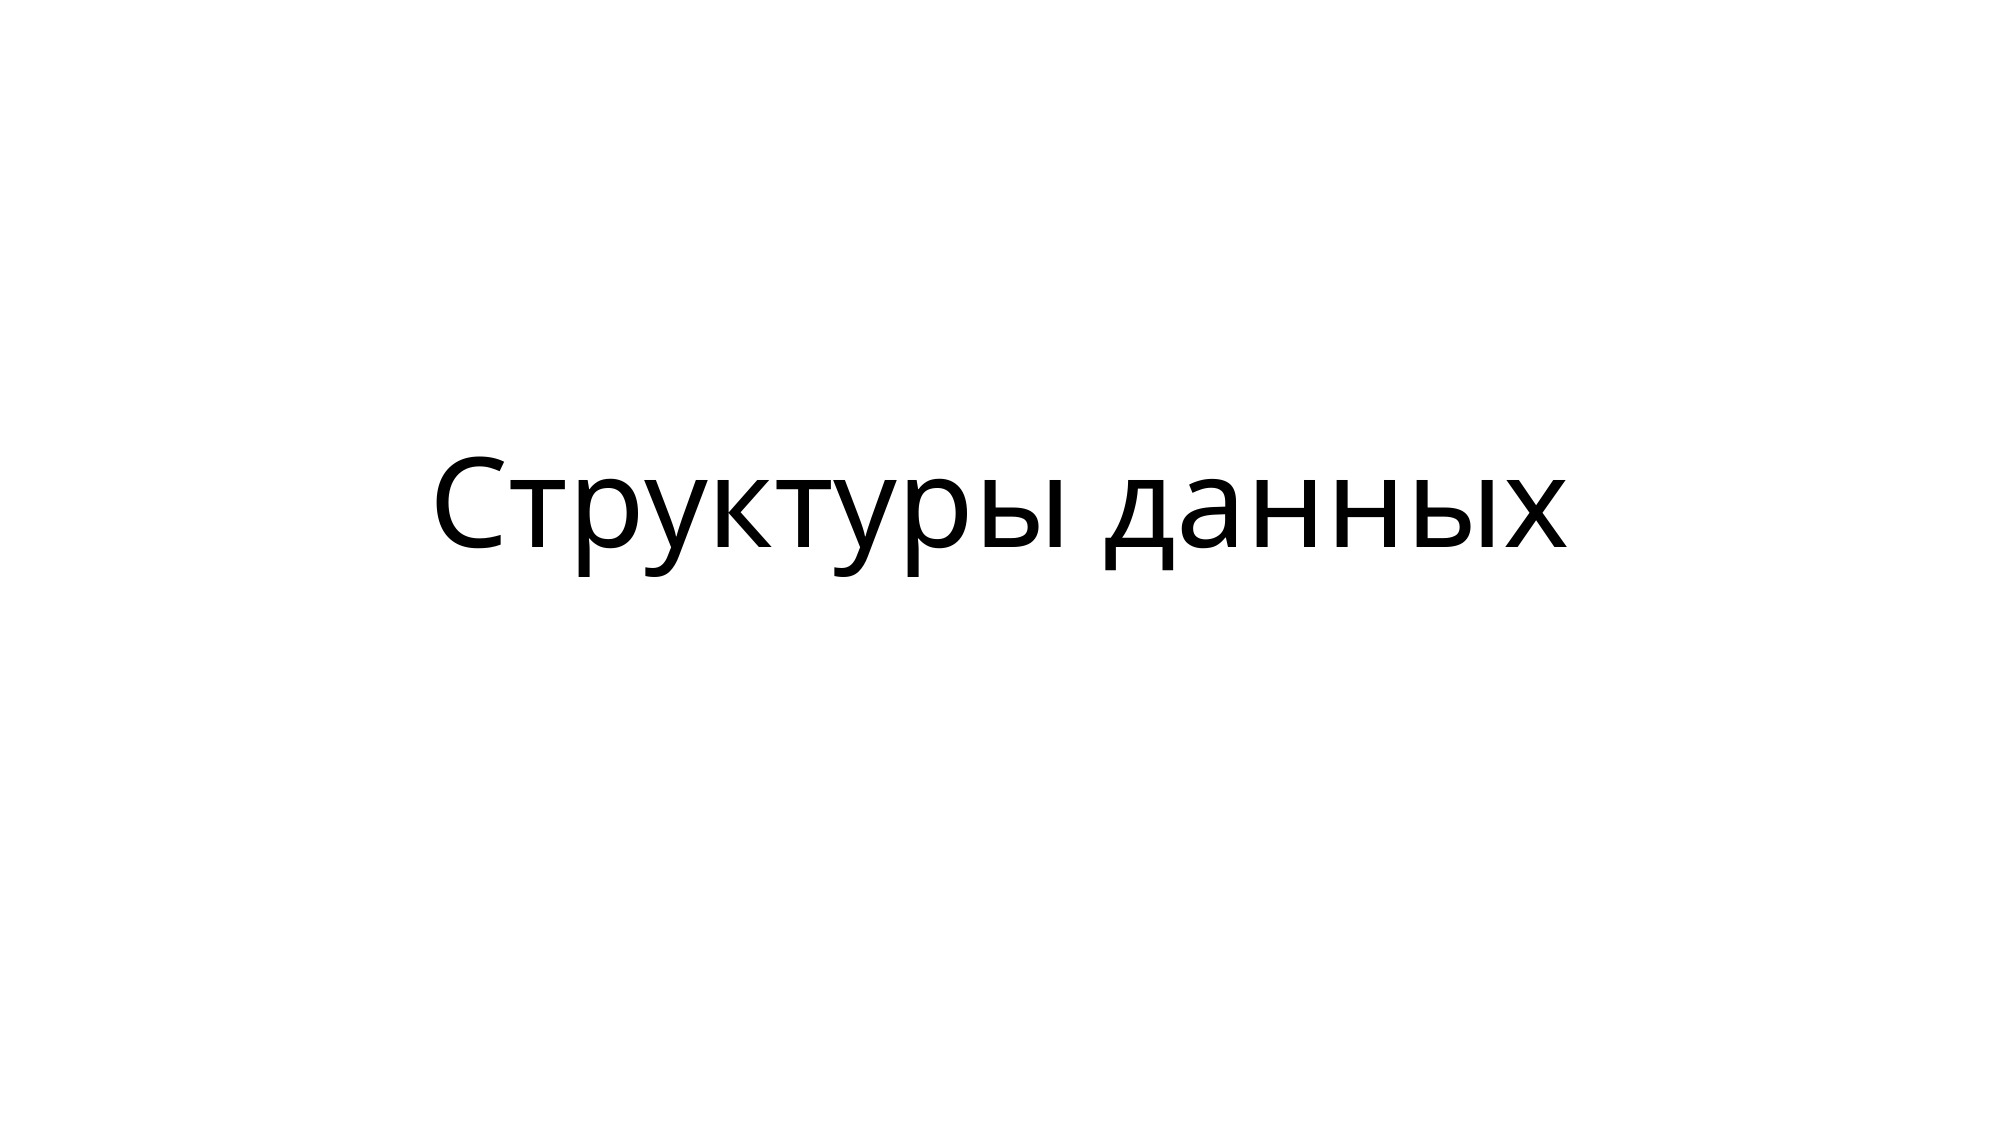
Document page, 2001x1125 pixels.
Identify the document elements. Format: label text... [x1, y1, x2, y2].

title Структуры данных [108, 190, 1892, 582]
